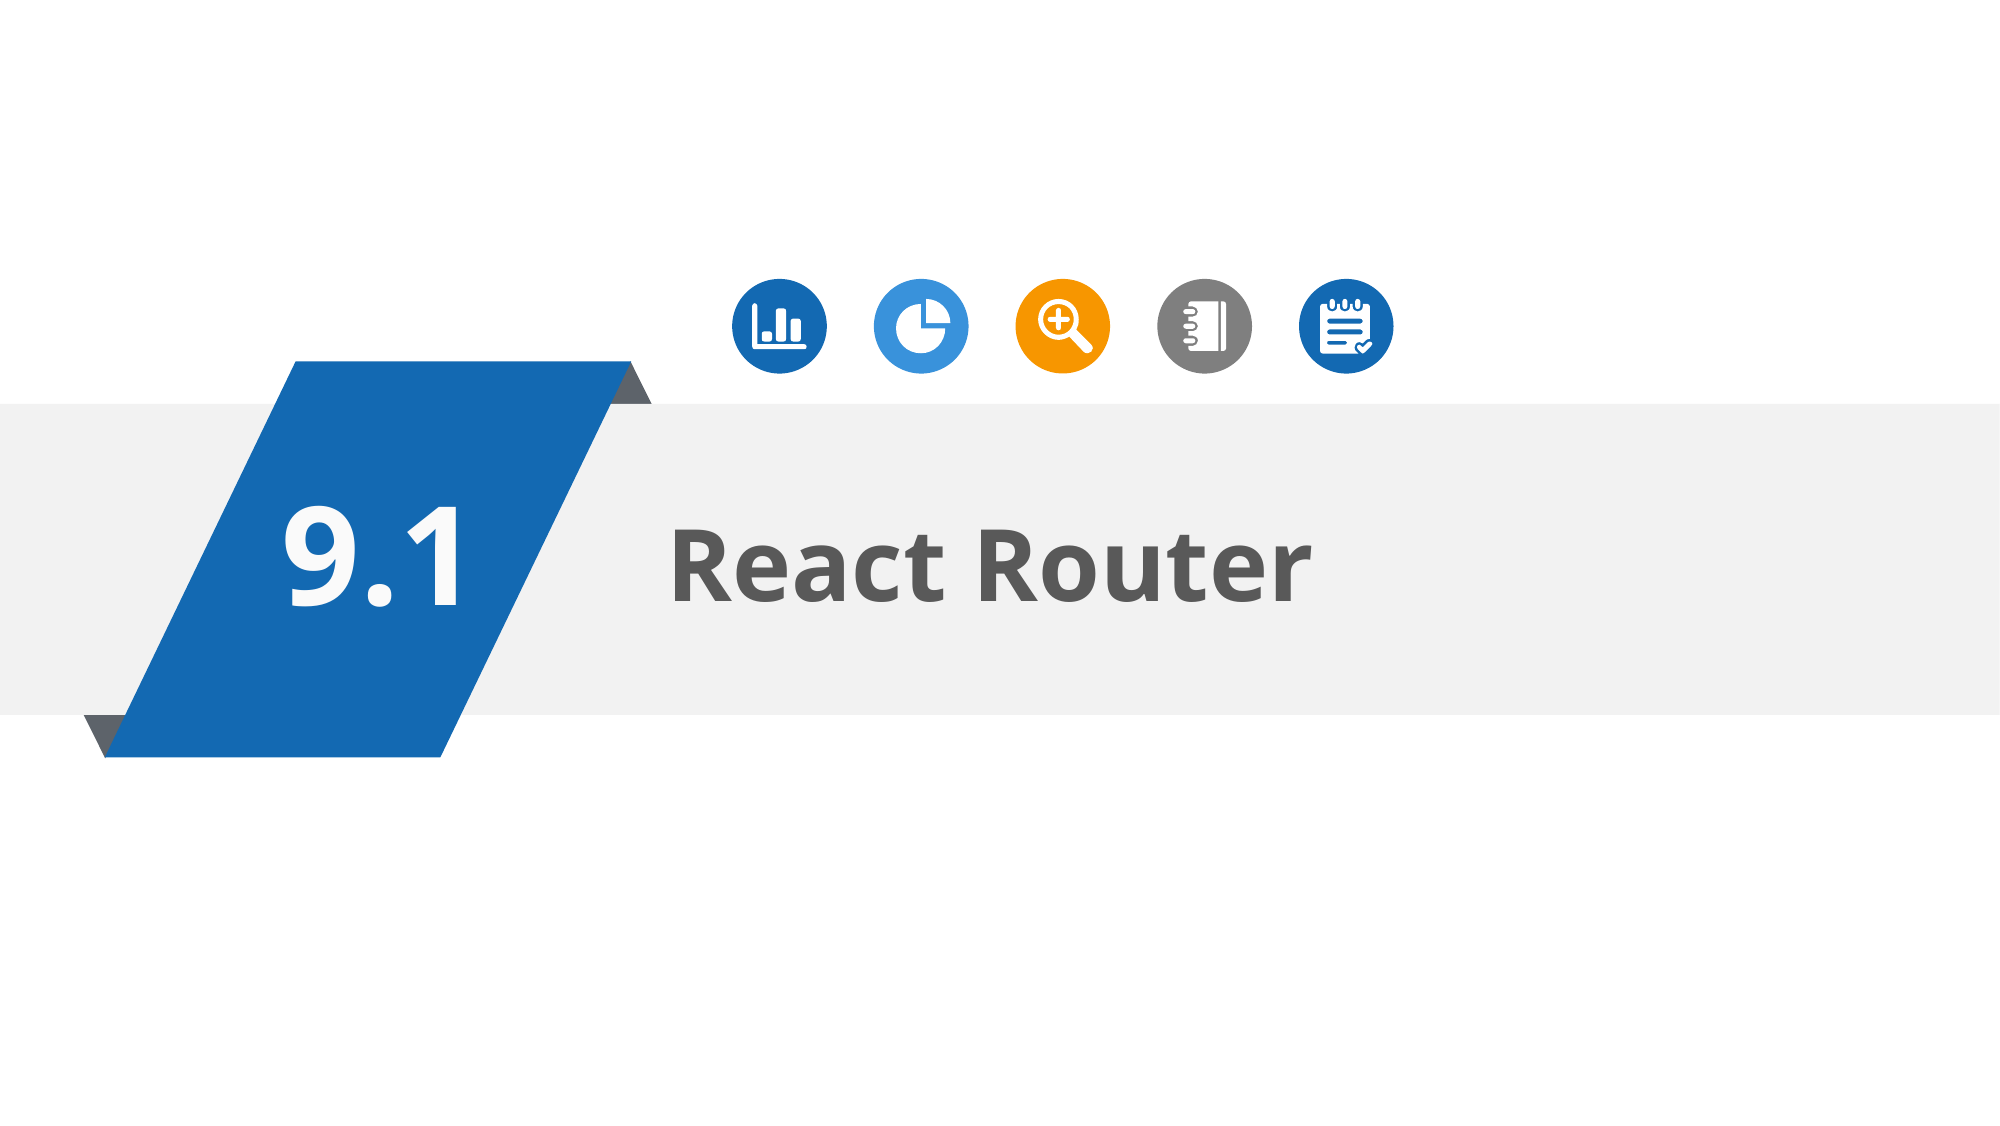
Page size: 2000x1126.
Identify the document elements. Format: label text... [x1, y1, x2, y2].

text_box React Router [651, 494, 1756, 630]
text_box 9.1 [266, 460, 552, 641]
